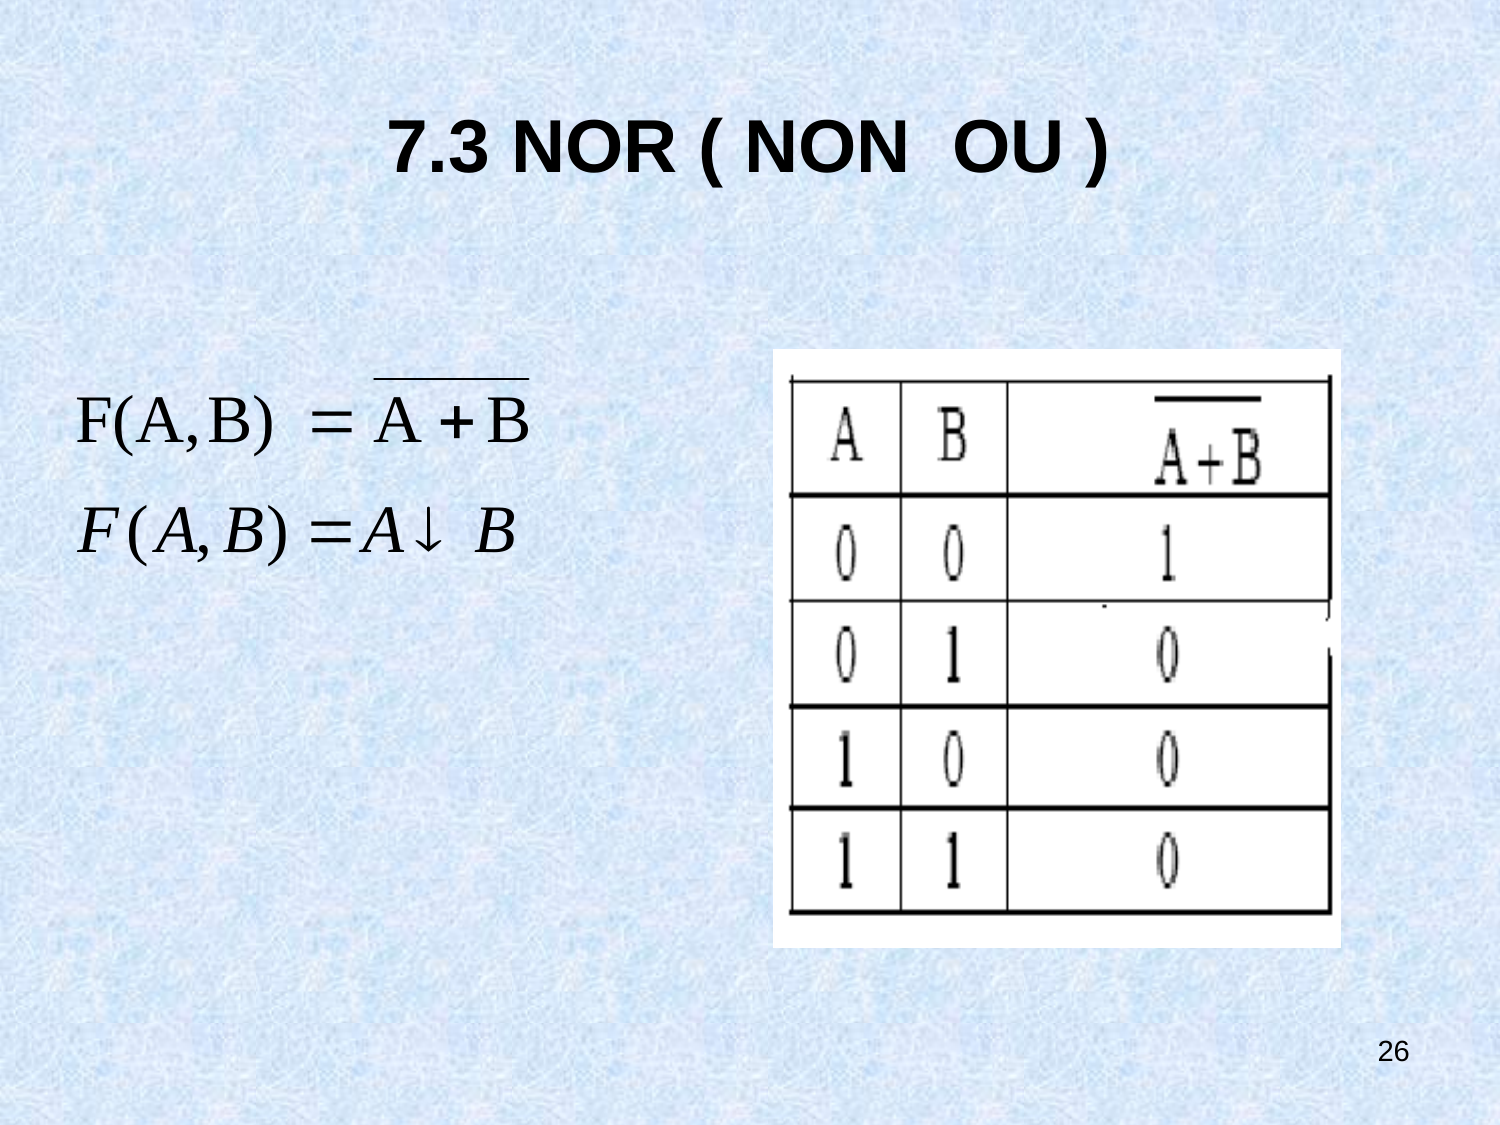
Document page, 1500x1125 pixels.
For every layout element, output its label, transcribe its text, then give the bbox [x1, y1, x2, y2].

slide_number 26 [1074, 1024, 1426, 1103]
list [773, 349, 1341, 949]
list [64, 364, 541, 581]
title 7.3 NOR ( NON OU ) [74, 44, 1426, 233]
picture [0, 0, 1500, 1125]
